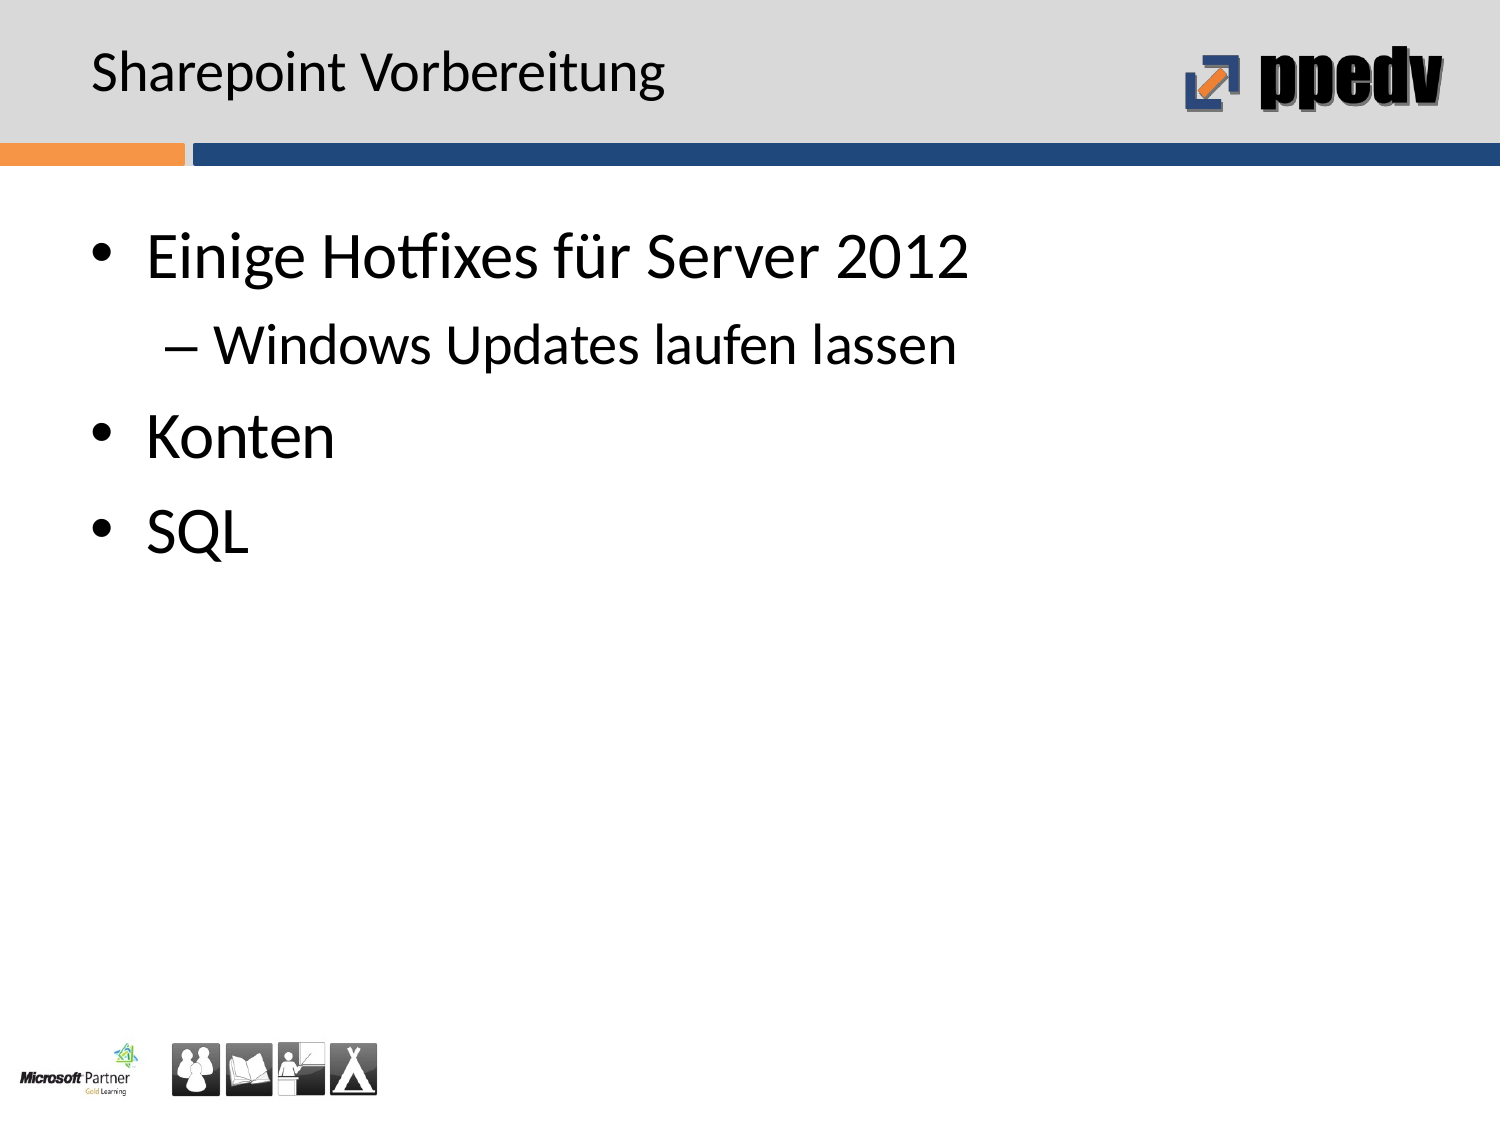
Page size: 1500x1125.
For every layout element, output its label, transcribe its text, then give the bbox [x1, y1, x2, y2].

text_box Einige Hotfixes für Server 2012 – Windows Updates laufen lassen Konten SQL [87, 211, 980, 568]
picture [1411, 40, 1465, 123]
title Sharepoint Vorbereitung [89, 32, 1411, 221]
picture [5, 1023, 396, 1118]
